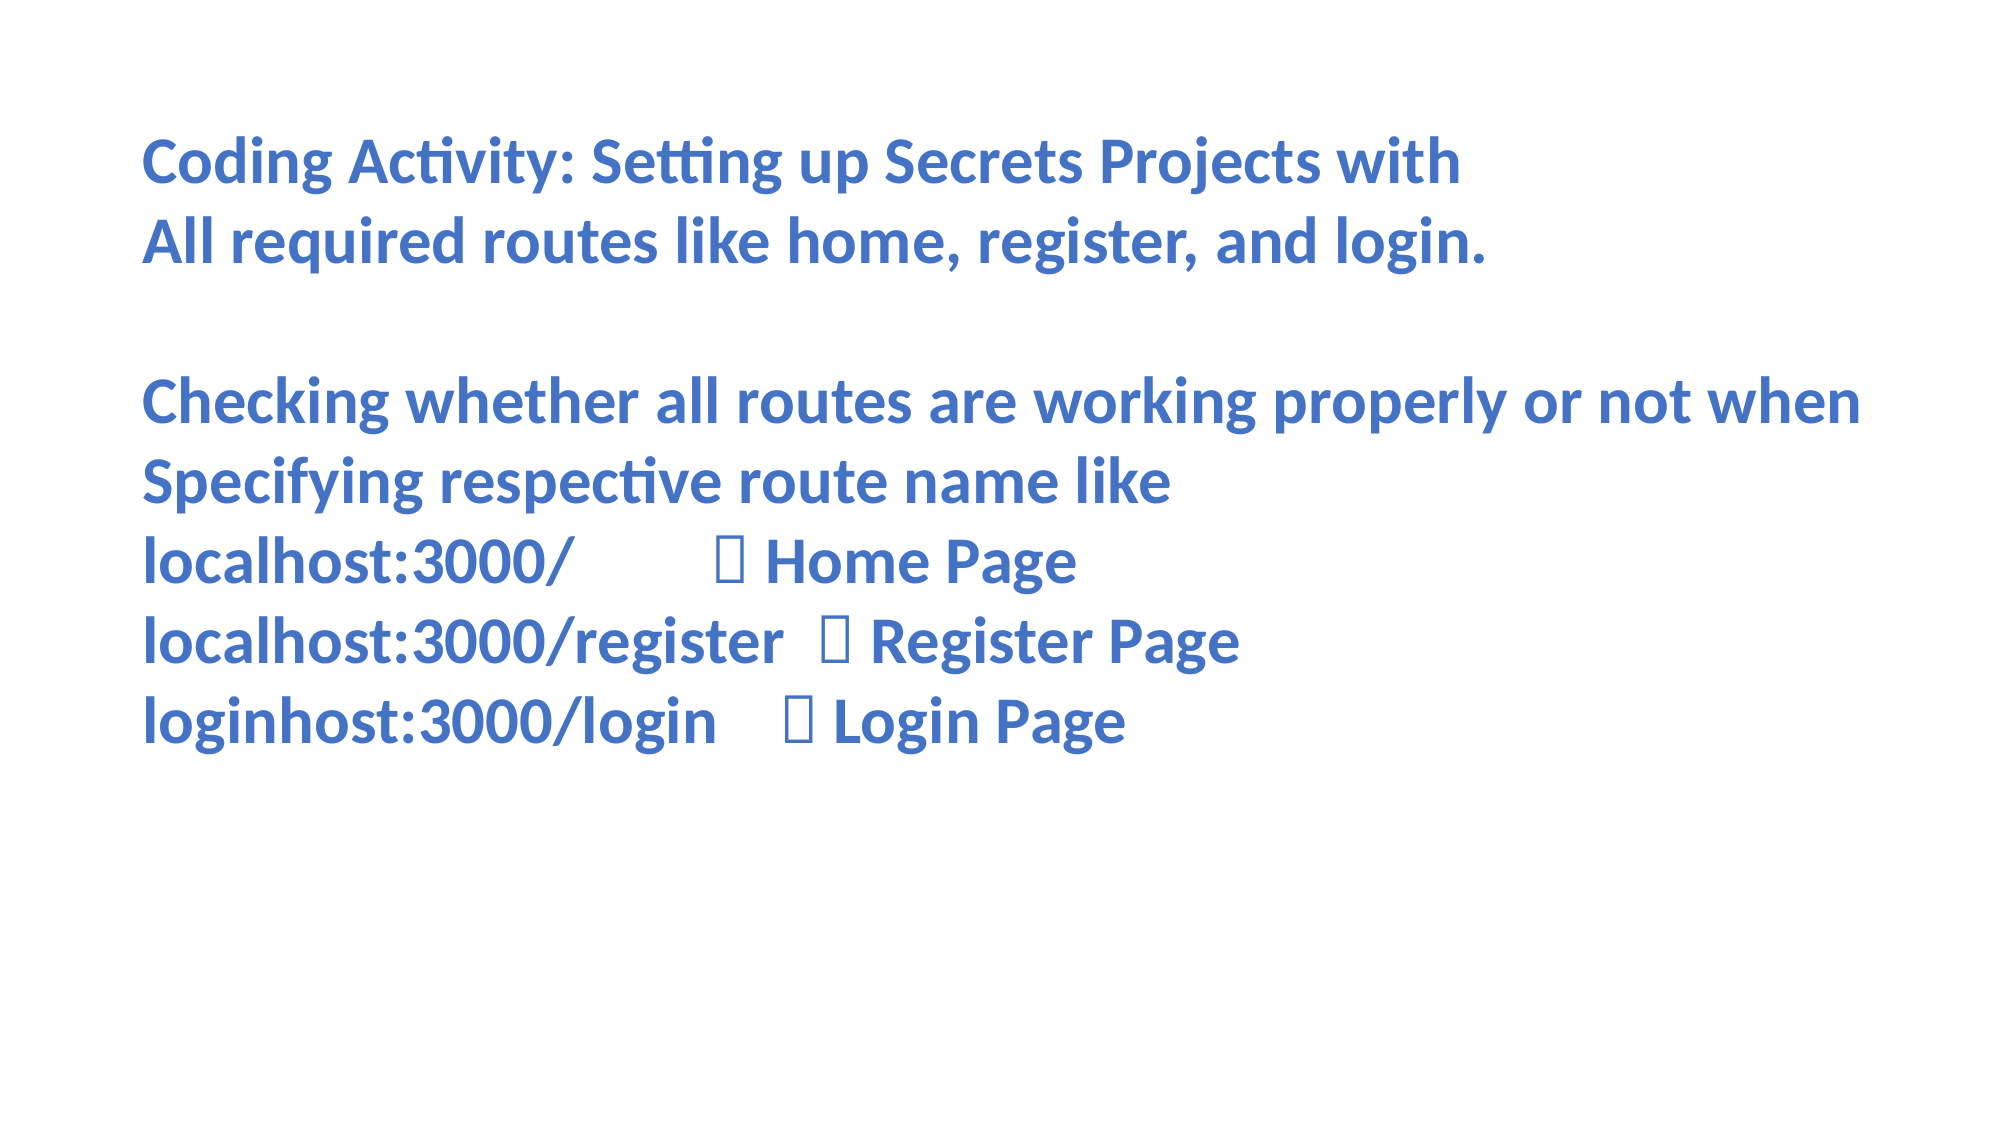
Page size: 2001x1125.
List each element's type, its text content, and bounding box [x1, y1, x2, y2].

text_box Coding Activity: Setting up Secrets Projects with All required routes like home, register, and login. Checking whether all routes are working properly or not when Specifying respective route name like localhost:3000/  Home Page localhost:3000/register  Register Page loginhost:3000/login  Login Page [127, 109, 1879, 844]
